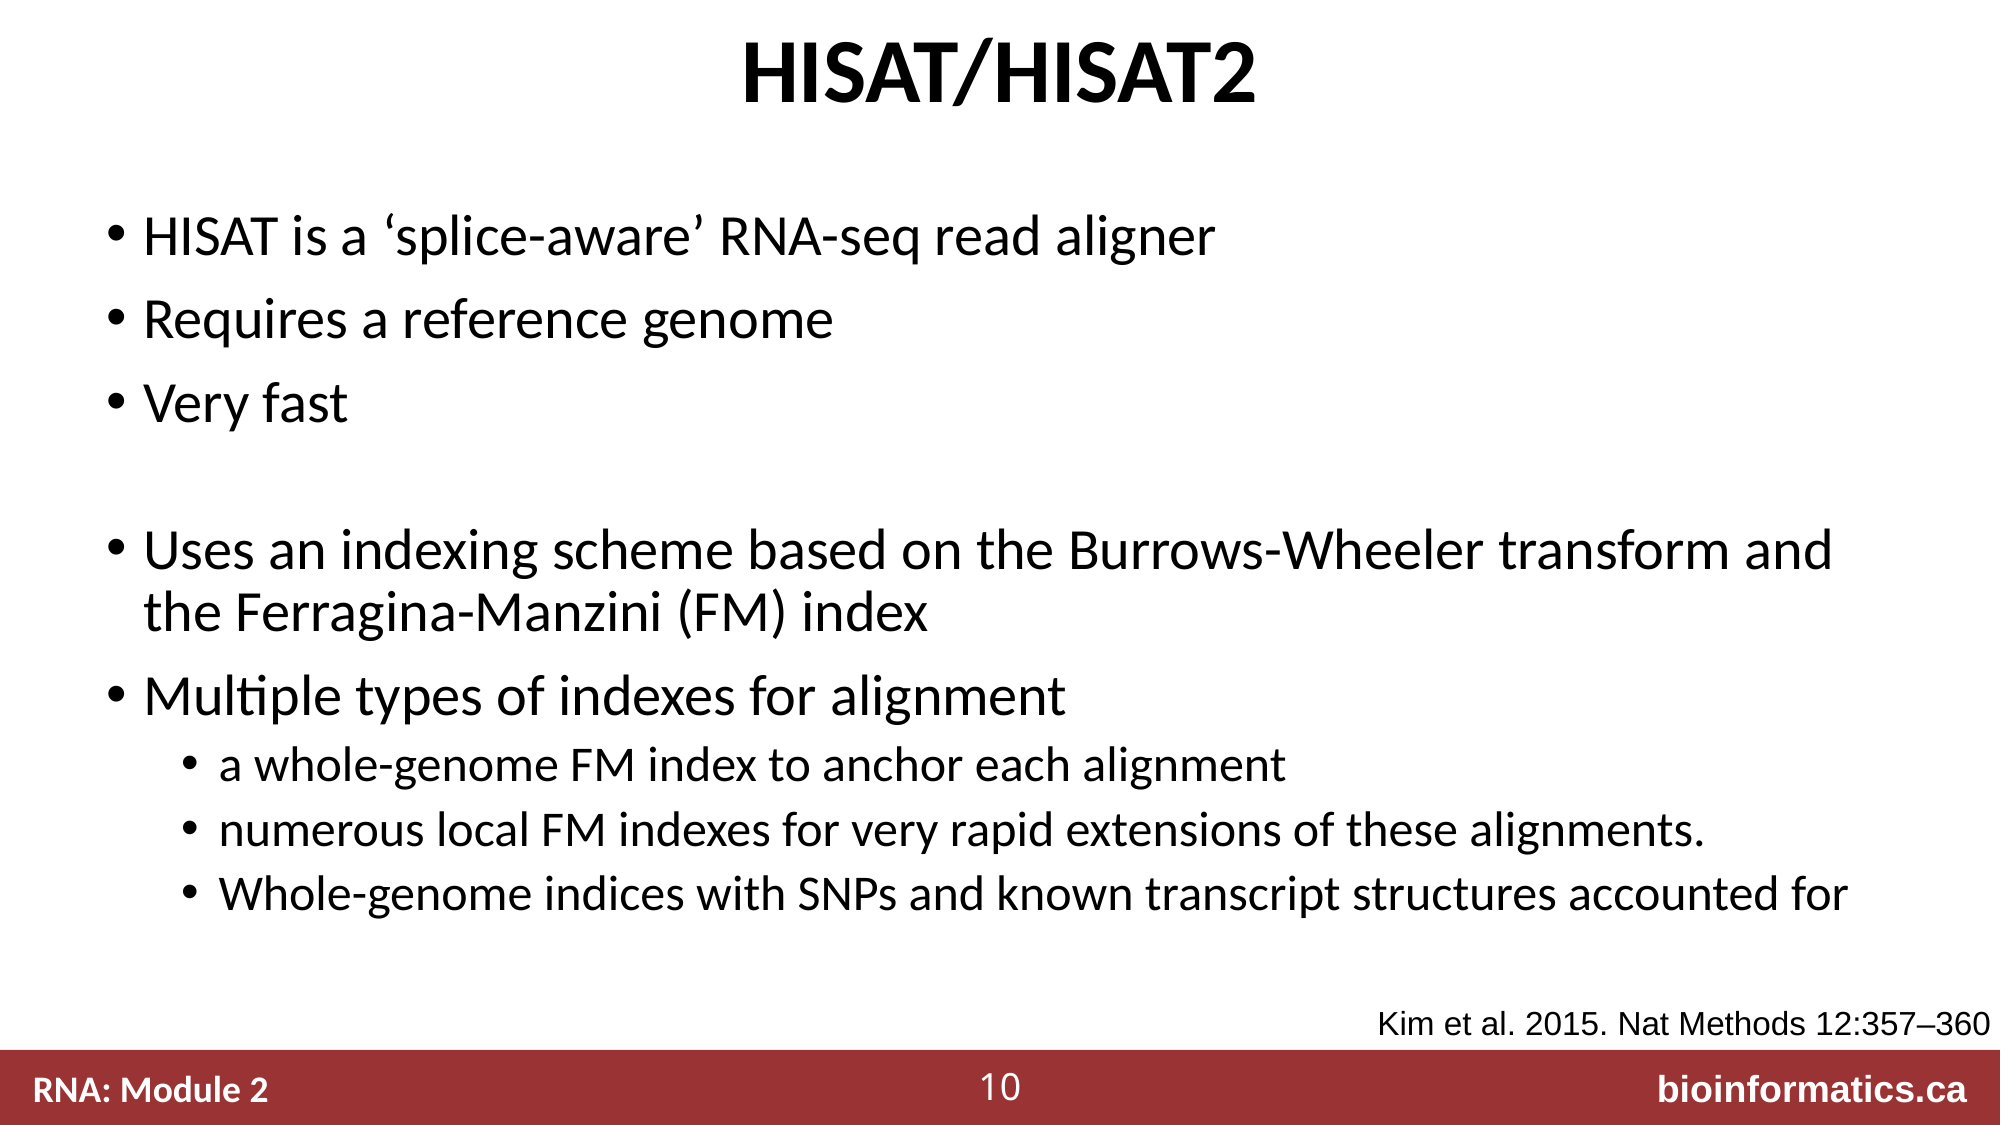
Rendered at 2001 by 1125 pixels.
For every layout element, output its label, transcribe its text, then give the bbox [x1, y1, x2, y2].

text_box Kim et al. 2015. Nat Methods 12:357–360 [1362, 995, 2000, 1050]
list HISAT is a ‘splice-aware’ RNA-seq read aligner Requires a reference genome Very fast Uses an indexing scheme based on the Burrows-Wheeler transform and the Ferragina-Manzini (FM) index Multiple types of indexes for alignment a whole-genome FM index to anchor each alignment numerous local FM indexes for very rapid extensions of these alignments. Whole-genome indices with SNPs and known transcript structures accounted for [91, 197, 1865, 995]
title HISAT/HISAT2 [275, 0, 1725, 149]
